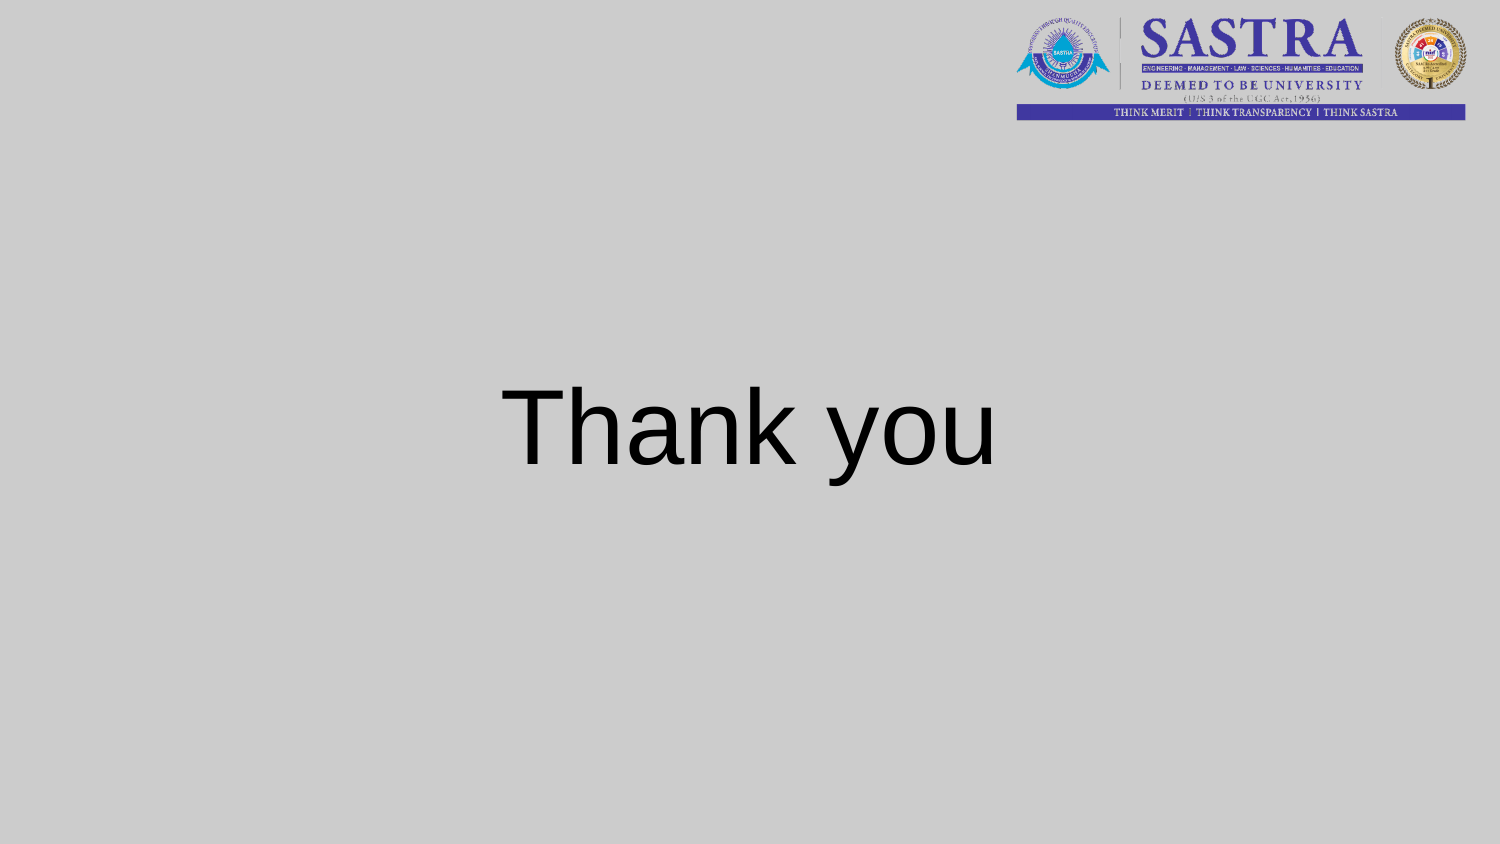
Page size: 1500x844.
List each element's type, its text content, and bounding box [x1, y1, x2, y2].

text_box Thank you [434, 286, 1066, 557]
picture [988, 7, 1494, 129]
